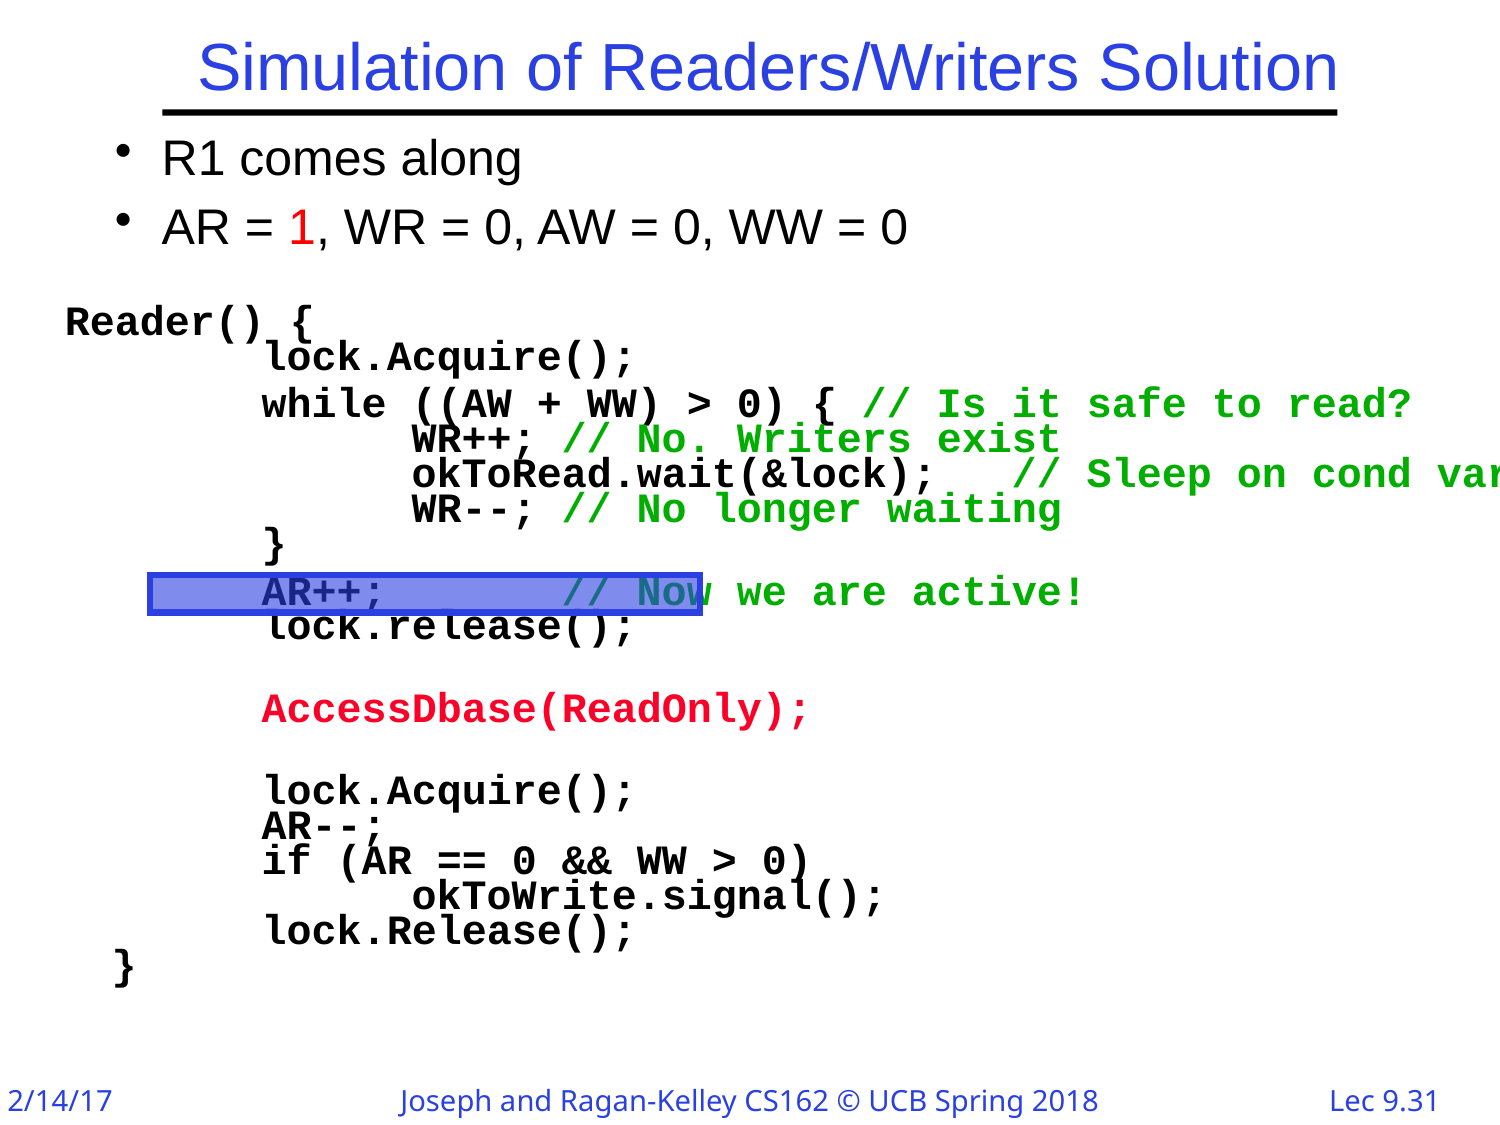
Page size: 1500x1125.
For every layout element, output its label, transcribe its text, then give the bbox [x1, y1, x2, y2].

title Simulation of Readers/Writers Solution [87, 24, 1450, 113]
list R1 comes along AR = 1, WR = 0, AW = 0, WW = 0 [99, 125, 1400, 299]
text_box Reader() { lock.Acquire(); while ((AW + WW) > 0) { // Is it safe to read? WR++; // No. Writers exist okToRead.wait(&lock); // Sleep on cond var WR--; // No longer waiting } AR++; // Now we are active! lock.release(); AccessDbase(ReadOnly); lock.Acquire(); AR--; if (AR == 0 && WW > 0) okToWrite.signal(); lock.Release(); } [49, 299, 1500, 1013]
text_box [150, 575, 700, 613]
